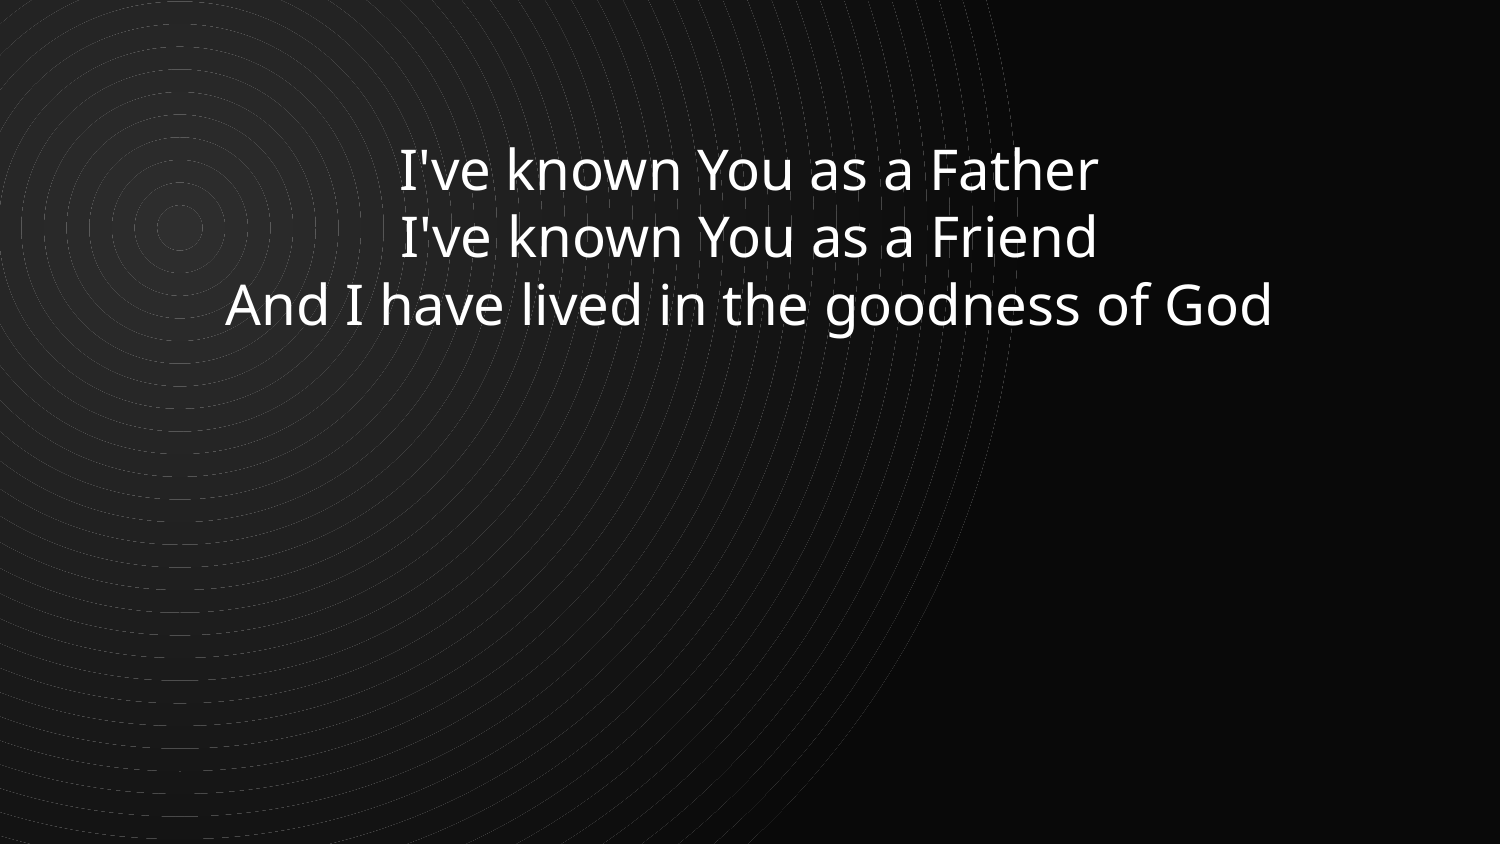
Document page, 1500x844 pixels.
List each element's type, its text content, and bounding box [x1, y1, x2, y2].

text_box I've known You as a Father I've known You as a Friend And I have lived in the goodness of God [74, 126, 1425, 412]
